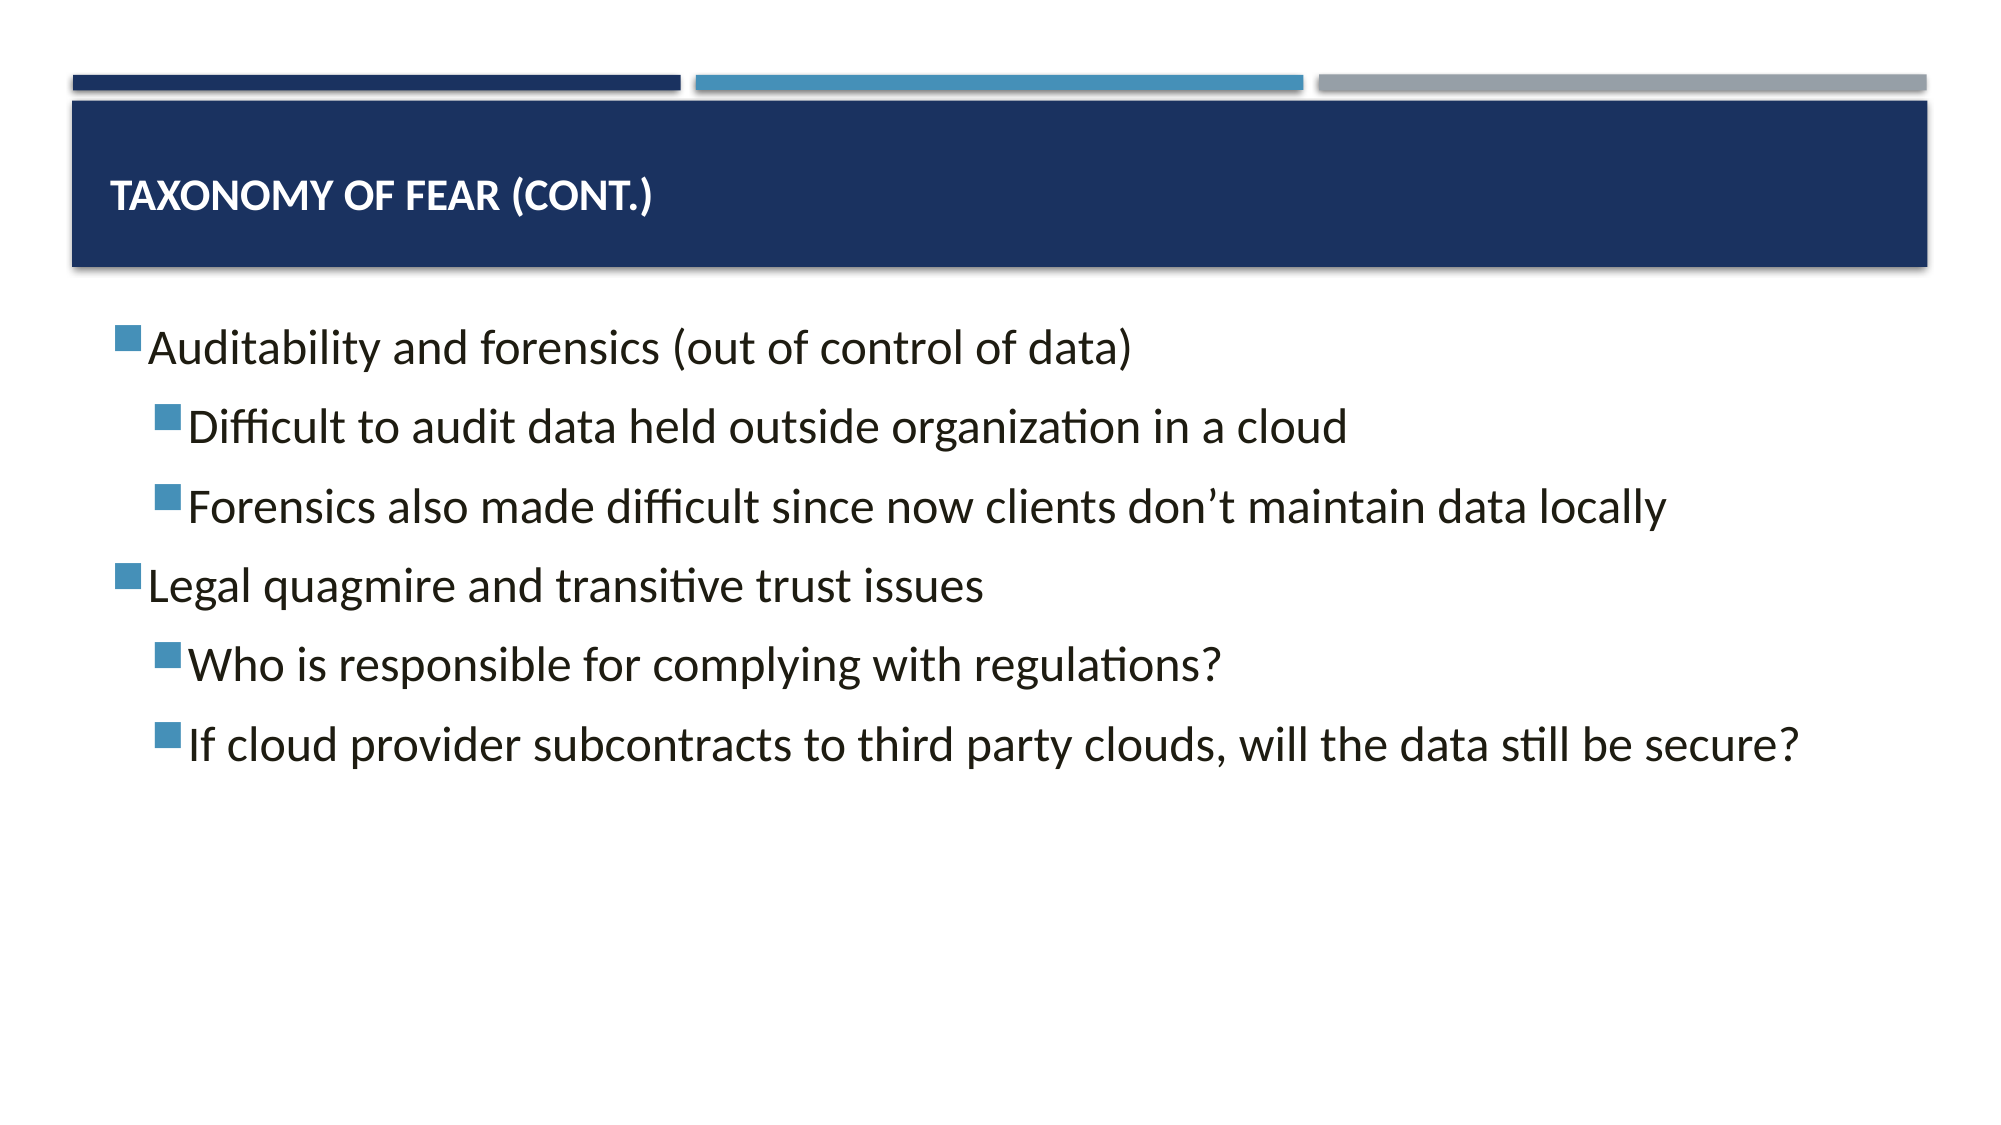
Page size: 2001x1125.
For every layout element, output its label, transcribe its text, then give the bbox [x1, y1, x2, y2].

list Auditability and forensics (out of control of data) Difficult to audit data held outside organization in a cloud Forensics also made difficult since now clients don’t maintain data locally Legal quagmire and transitive trust issues Who is responsible for complying with regulations? If cloud provider subcontracts to third party clouds, will the data still be secure? [95, 306, 1905, 965]
title Taxonomy of Fear (cont.) [95, 111, 1905, 227]
